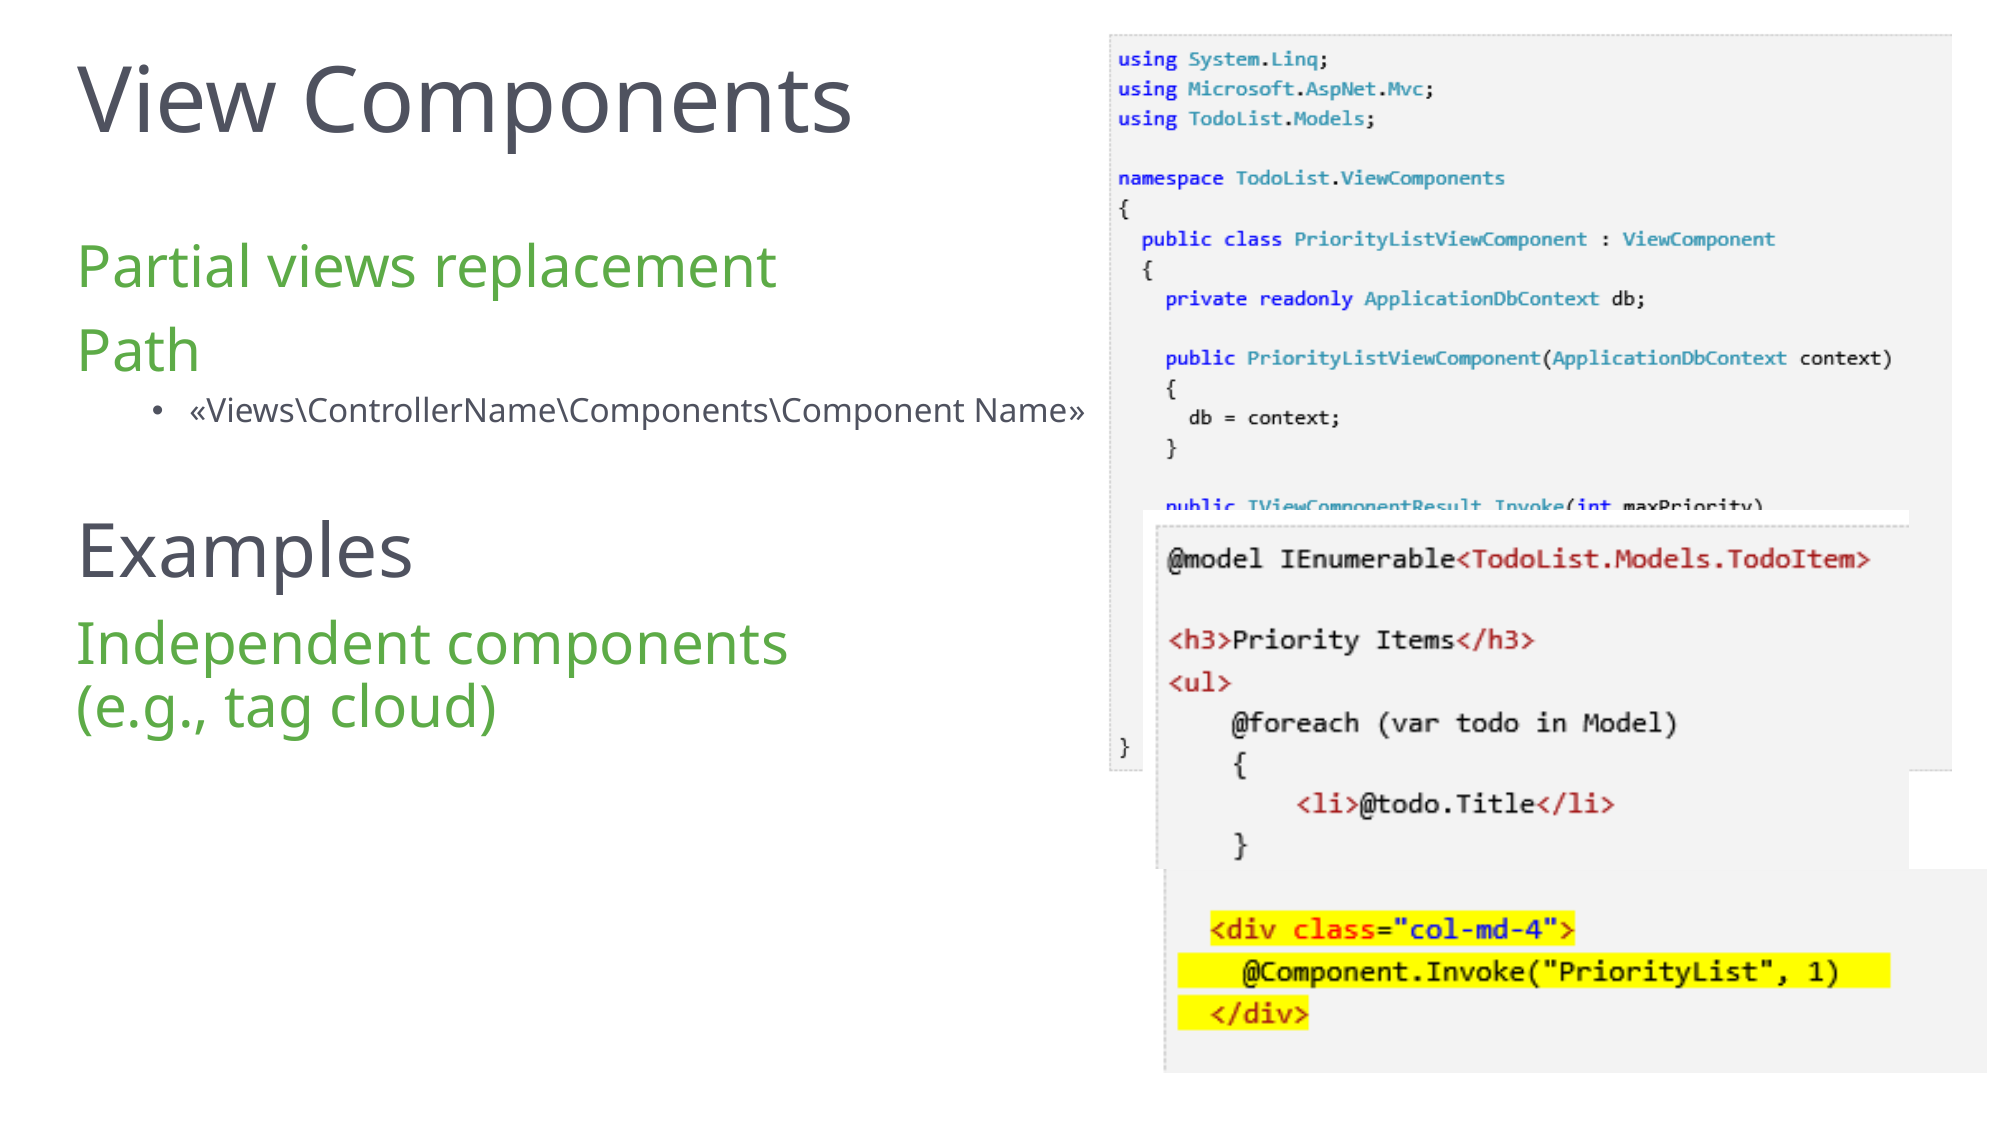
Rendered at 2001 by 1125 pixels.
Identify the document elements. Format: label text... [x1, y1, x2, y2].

picture [1098, 23, 1988, 1074]
list Partial views replacement Path «Views\ControllerName\Components\Component Name» Examples Independent components (e.g., tag cloud) [62, 230, 1143, 1074]
title View Components [62, 46, 1098, 173]
